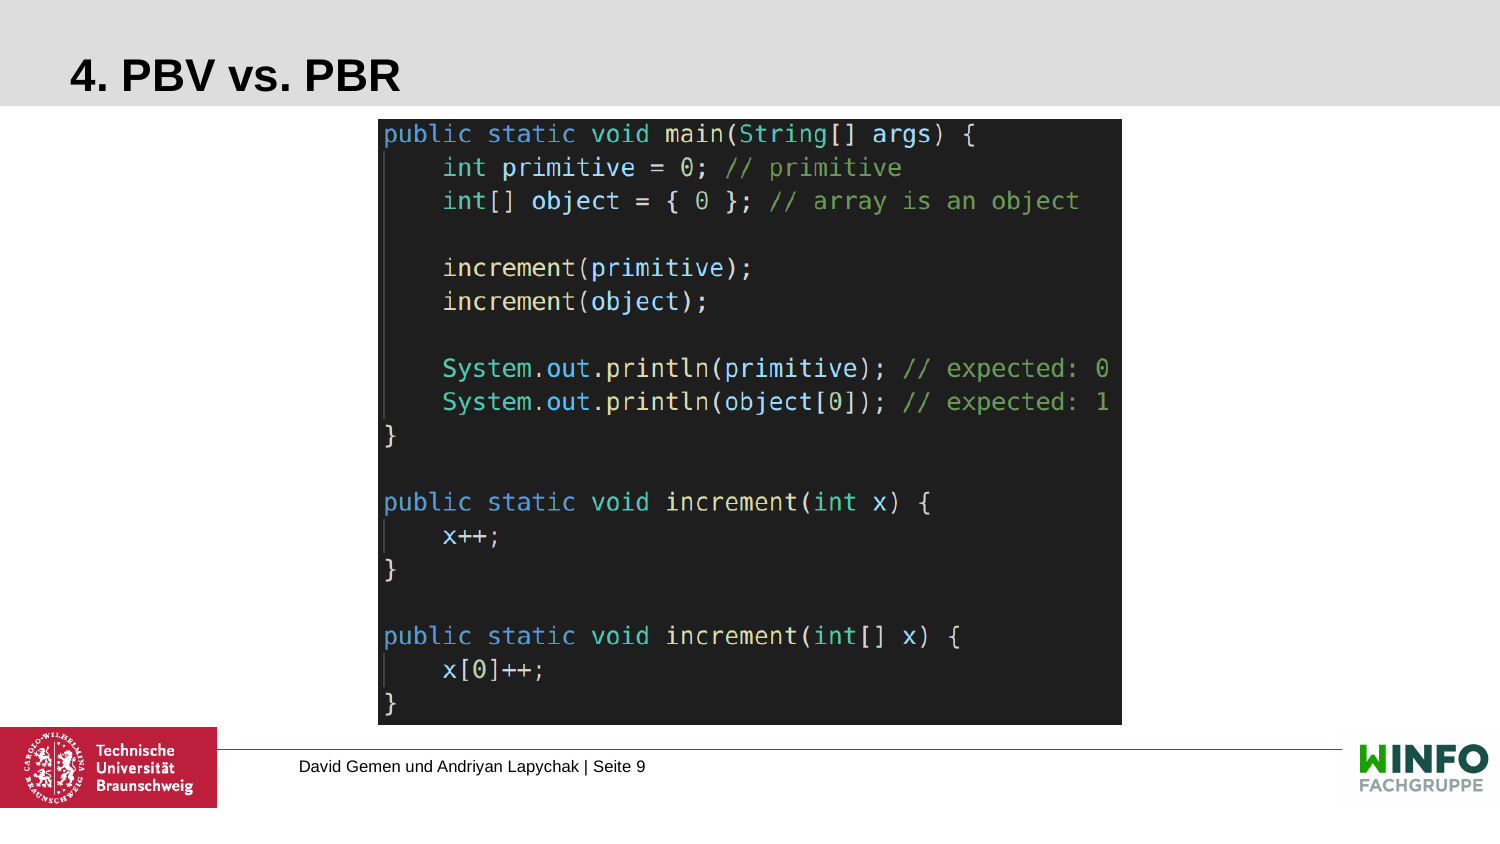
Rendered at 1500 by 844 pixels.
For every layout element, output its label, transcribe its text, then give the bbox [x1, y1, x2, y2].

picture [377, 119, 1123, 725]
title 4. PBV vs. PBR [70, 13, 1445, 101]
picture [0, 727, 217, 808]
picture [1342, 727, 1500, 808]
